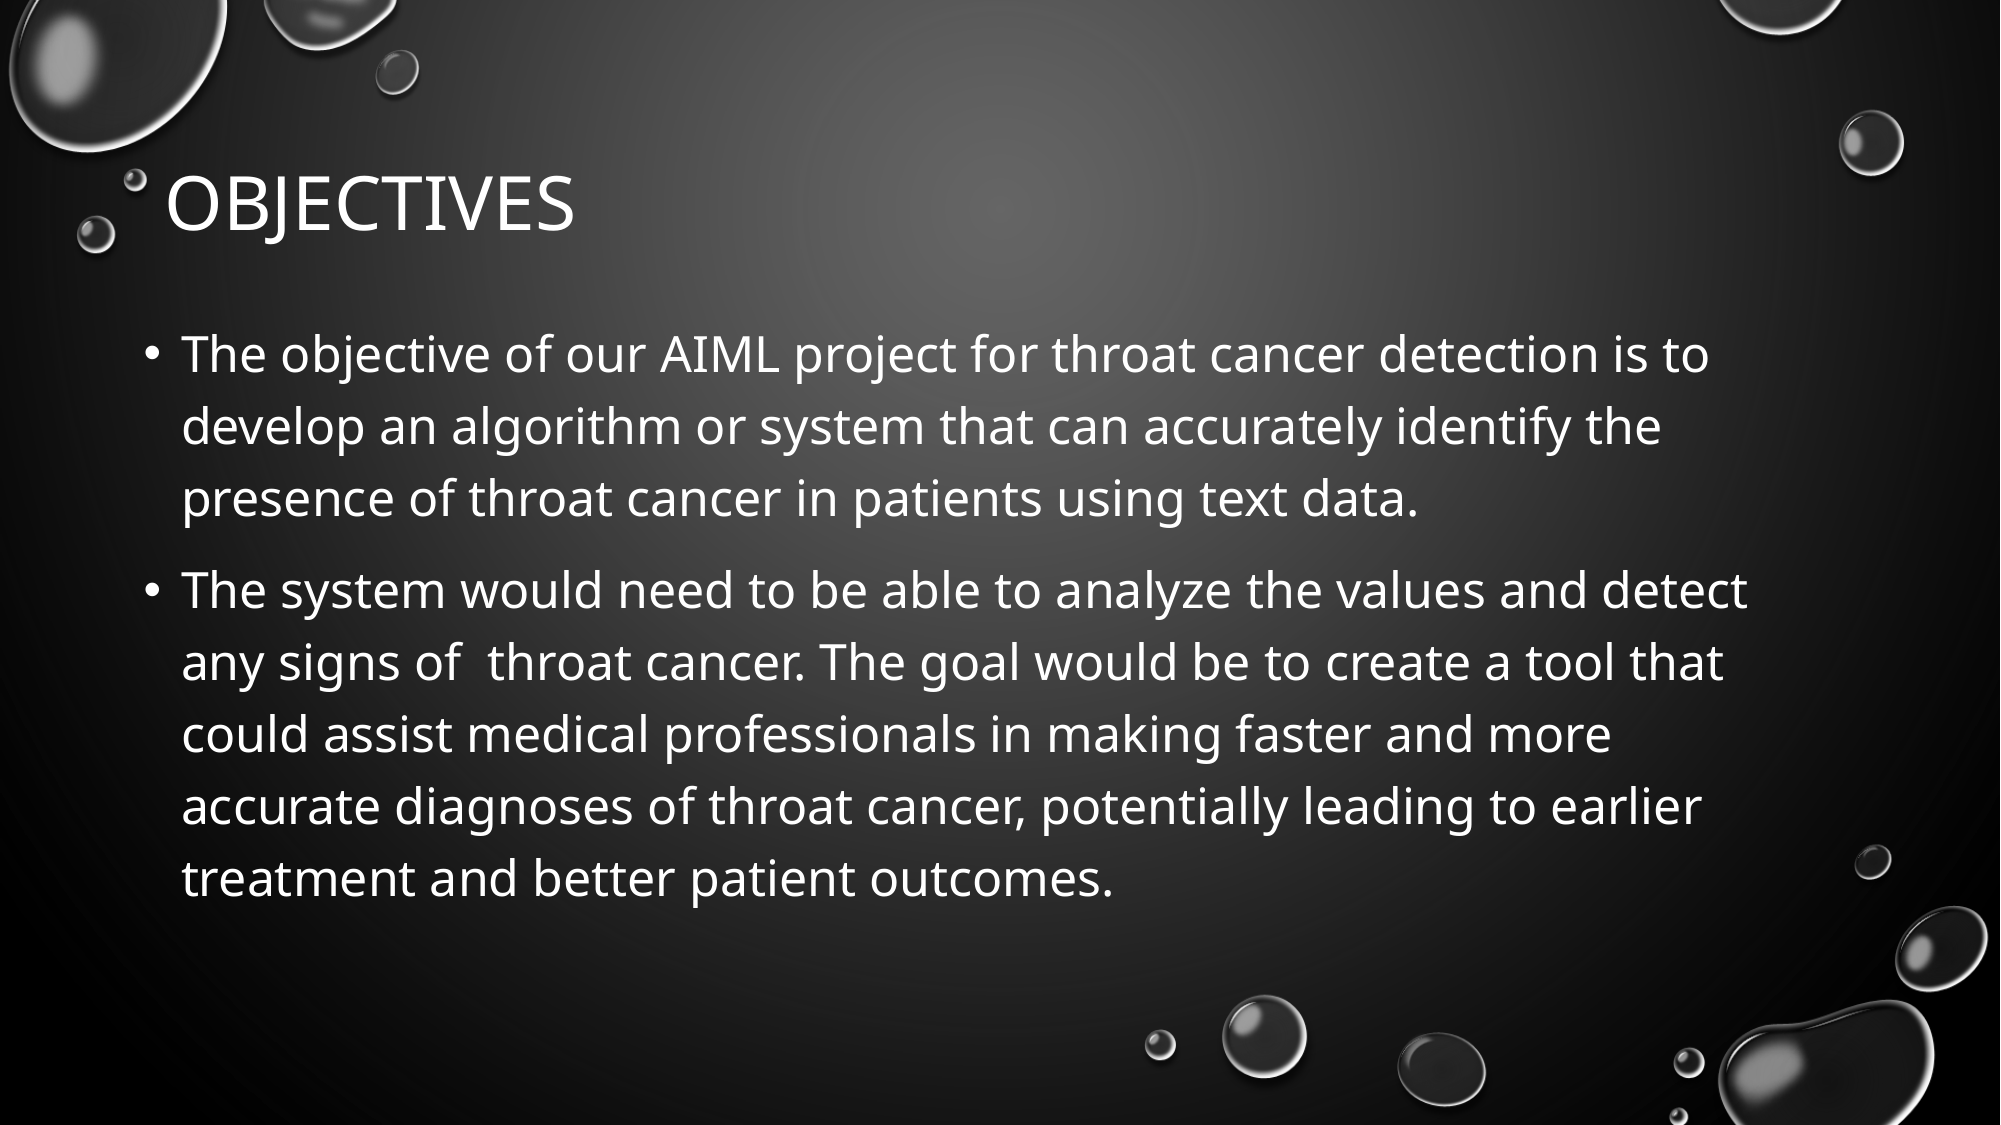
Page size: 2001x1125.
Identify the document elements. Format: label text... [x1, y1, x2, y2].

title Objectives [149, 134, 1851, 277]
picture [0, 0, 2000, 1125]
list The objective of our AIML project for throat cancer detection is to develop an algorithm or system that can accurately identify the presence of throat cancer in patients using text data. The system would need to be able to analyze the values and detect any signs of throat cancer. The goal would be to create a tool that could assist medical professionals in making faster and more accurate diagnoses of throat cancer, potentially leading to earlier treatment and better patient outcomes. [128, 302, 1829, 920]
